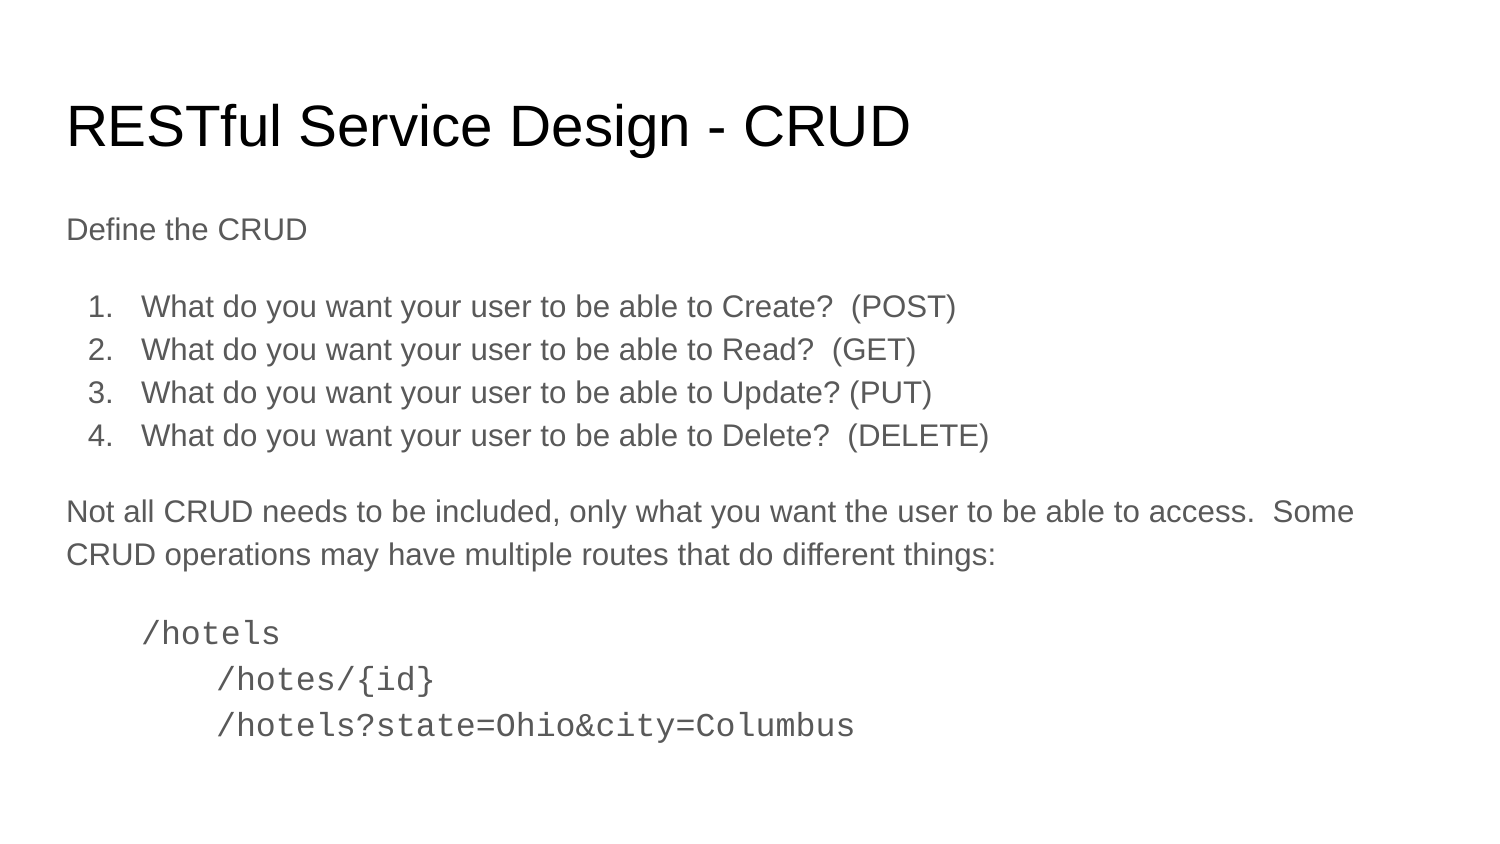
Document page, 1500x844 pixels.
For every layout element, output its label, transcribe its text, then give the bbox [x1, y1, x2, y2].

list Define the CRUD What do you want your user to be able to Create? (POST) What do you want your user to be able to Read? (GET) What do you want your user to be able to Update? (PUT) What do you want your user to be able to Delete? (DELETE) Not all CRUD needs to be included, only what you want the user to be able to access. Some CRUD operations may have multiple routes that do different things: /hotels /hotes/{id} /hotels?state=Ohio&city=Columbus [51, 189, 1449, 750]
title RESTful Service Design - CRUD [51, 72, 1449, 167]
